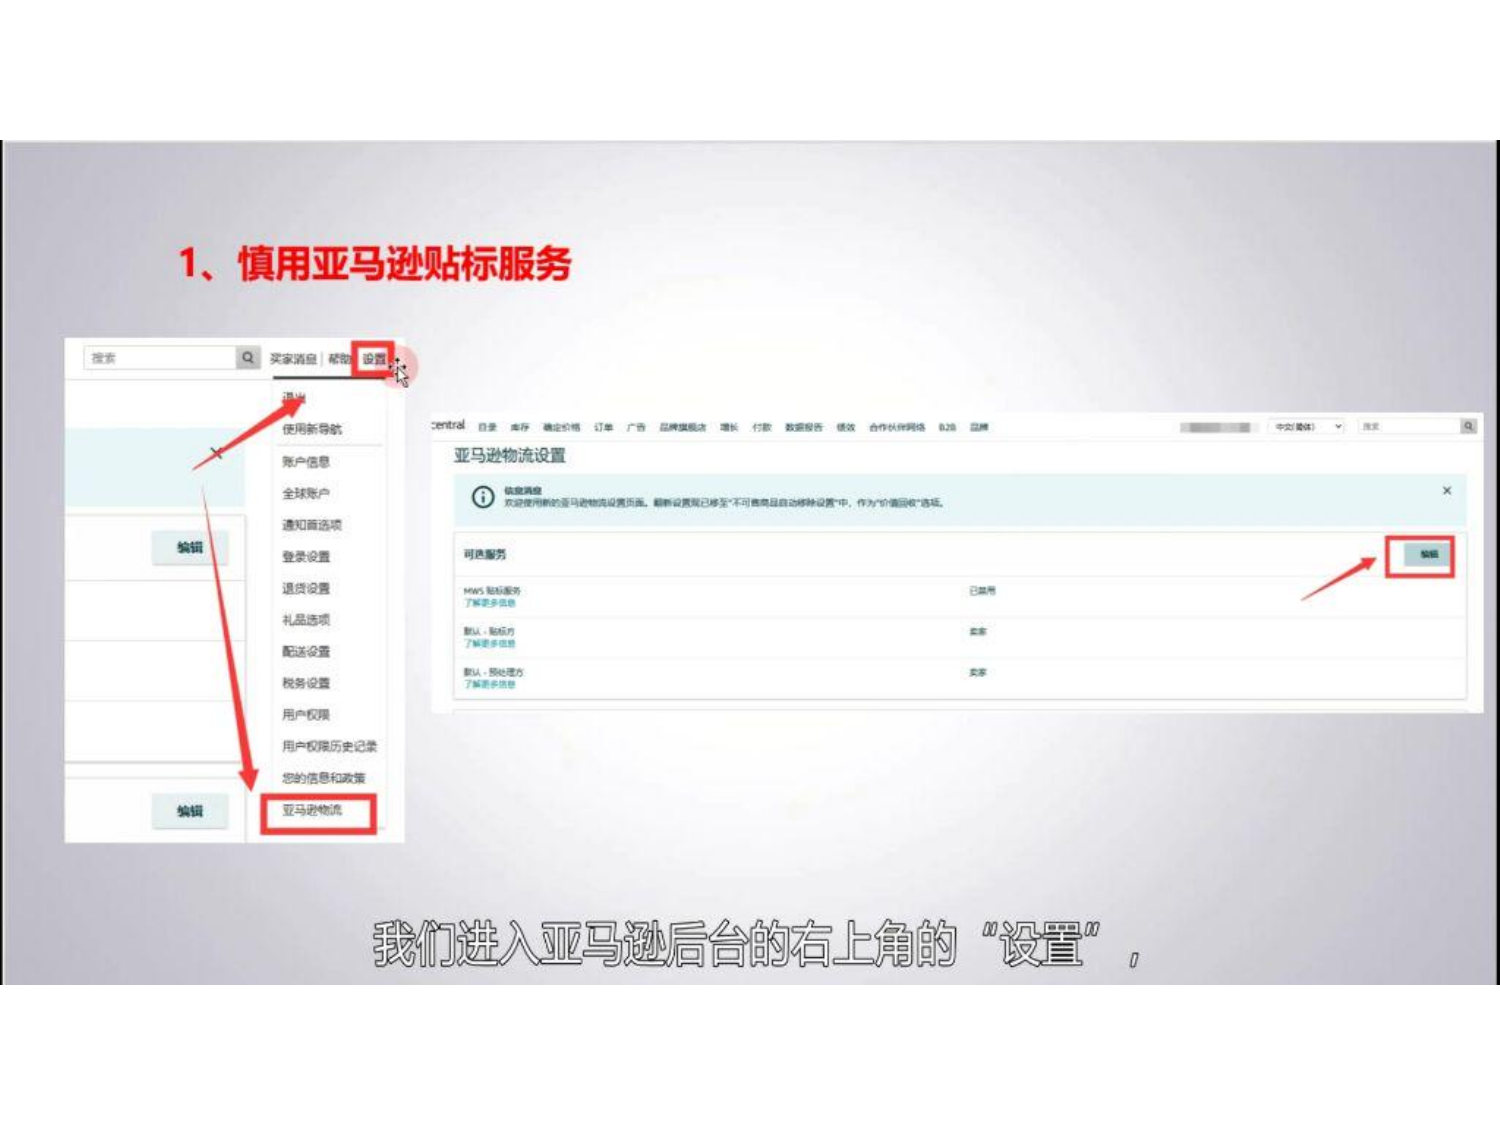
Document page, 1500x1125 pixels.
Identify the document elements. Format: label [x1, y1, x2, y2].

picture [0, 140, 1500, 985]
